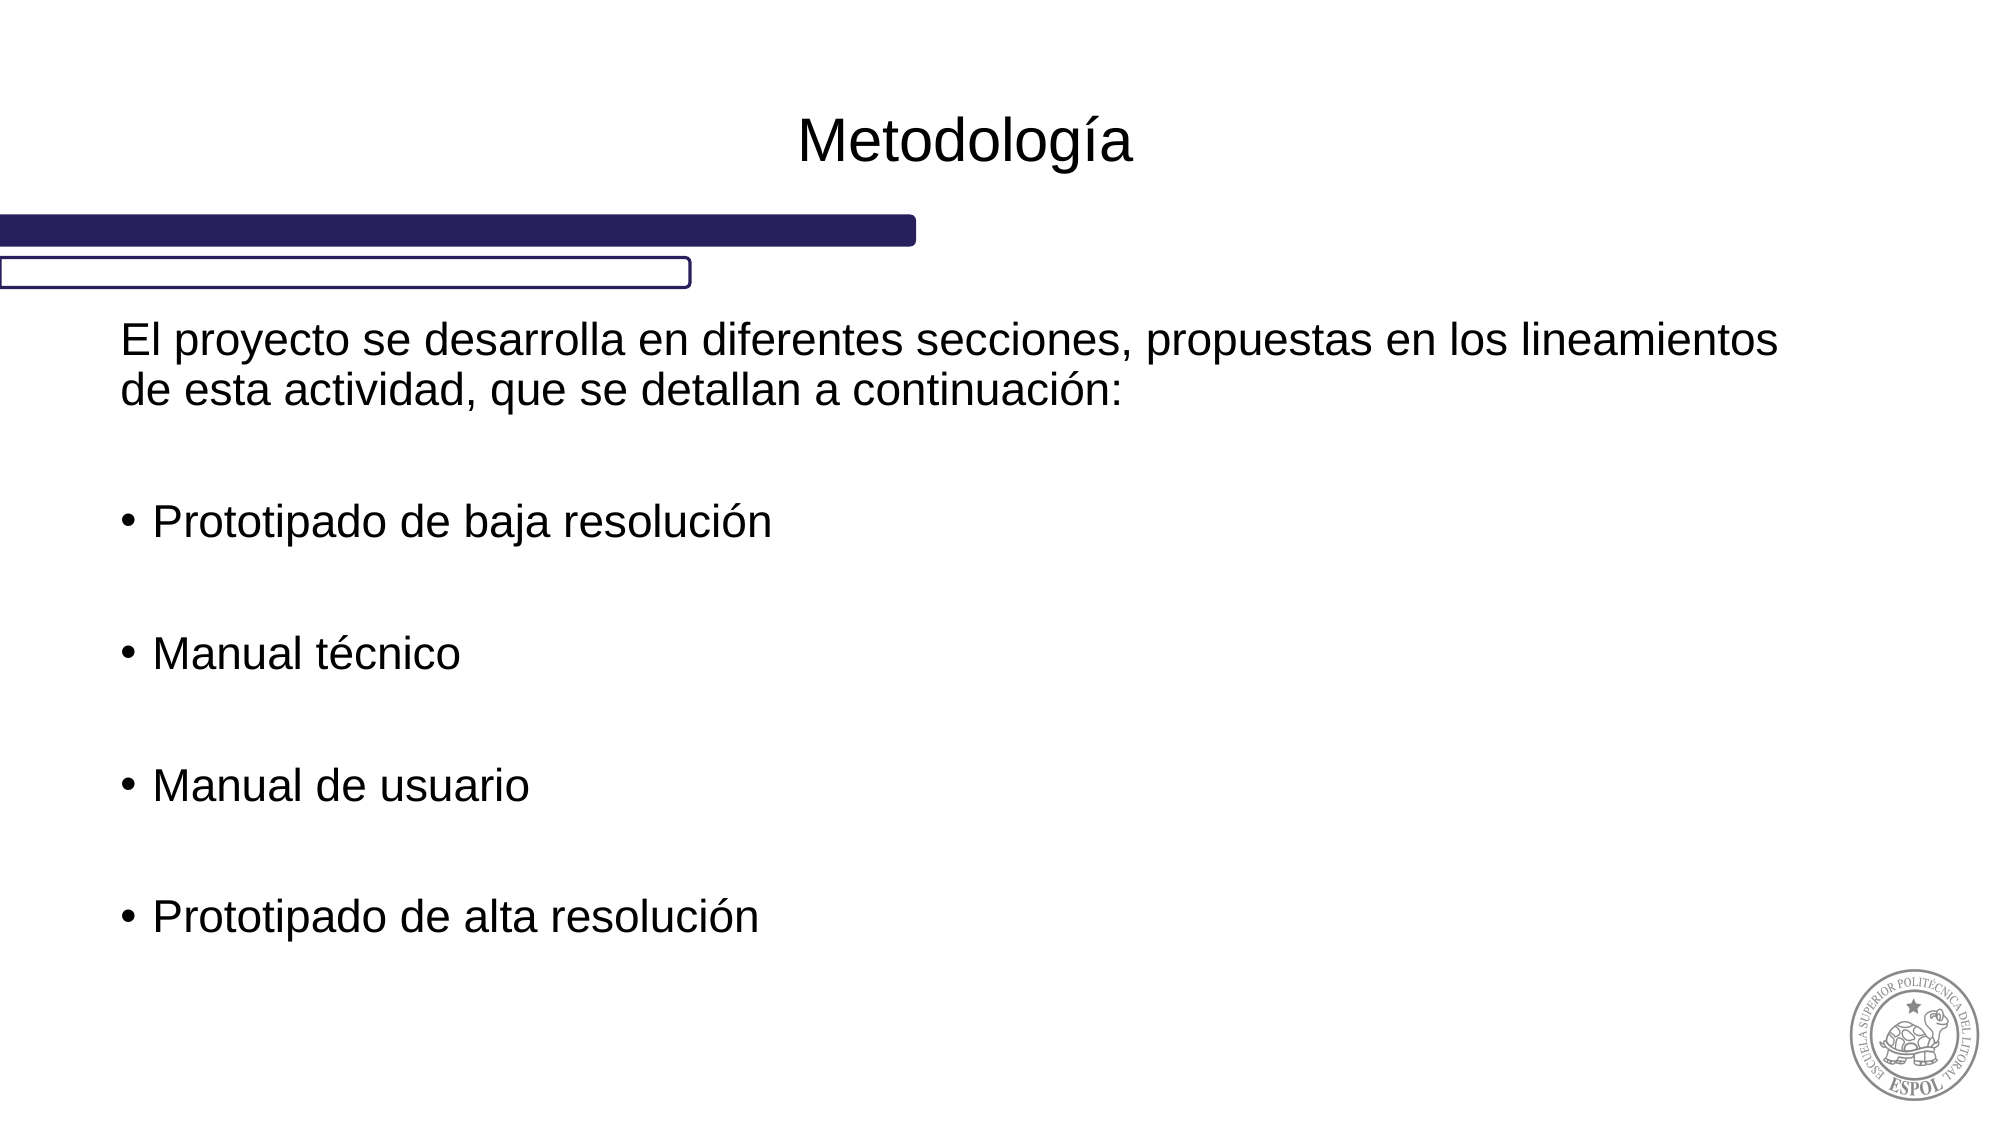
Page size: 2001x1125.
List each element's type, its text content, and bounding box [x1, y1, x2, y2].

title Metodología [120, 13, 1845, 231]
list El proyecto se desarrolla en diferentes secciones, propuestas en los lineamientos de esta actividad, que se detallan a continuación: Prototipado de baja resolución Manual técnico Manual de usuario Prototipado de alta resolución [105, 242, 1831, 957]
